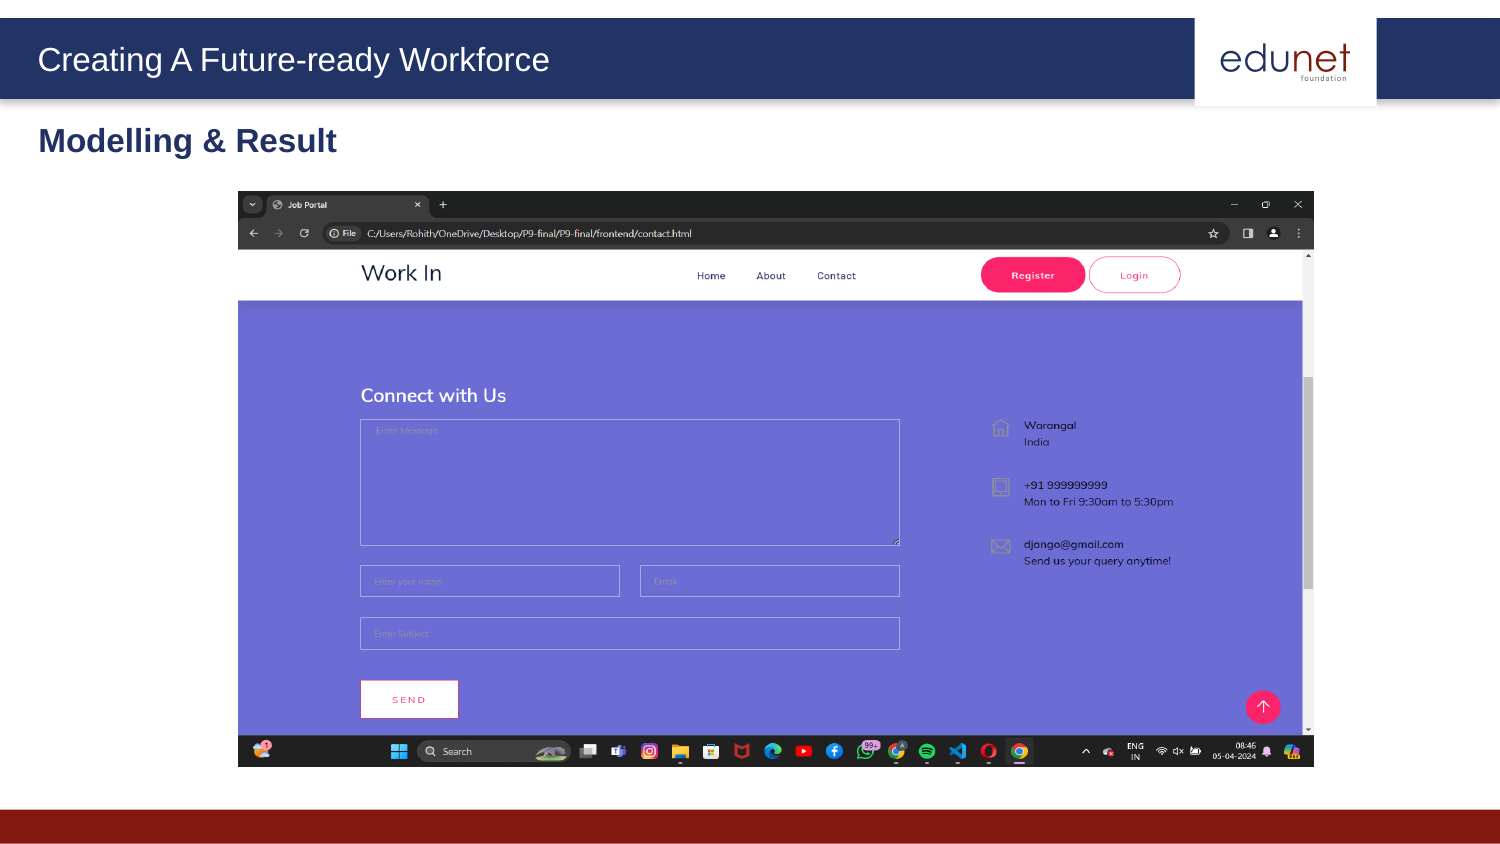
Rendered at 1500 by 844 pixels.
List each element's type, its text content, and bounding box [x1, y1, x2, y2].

picture [238, 191, 1314, 767]
text_box Modelling & Result [23, 112, 750, 167]
picture [1215, 38, 1356, 86]
